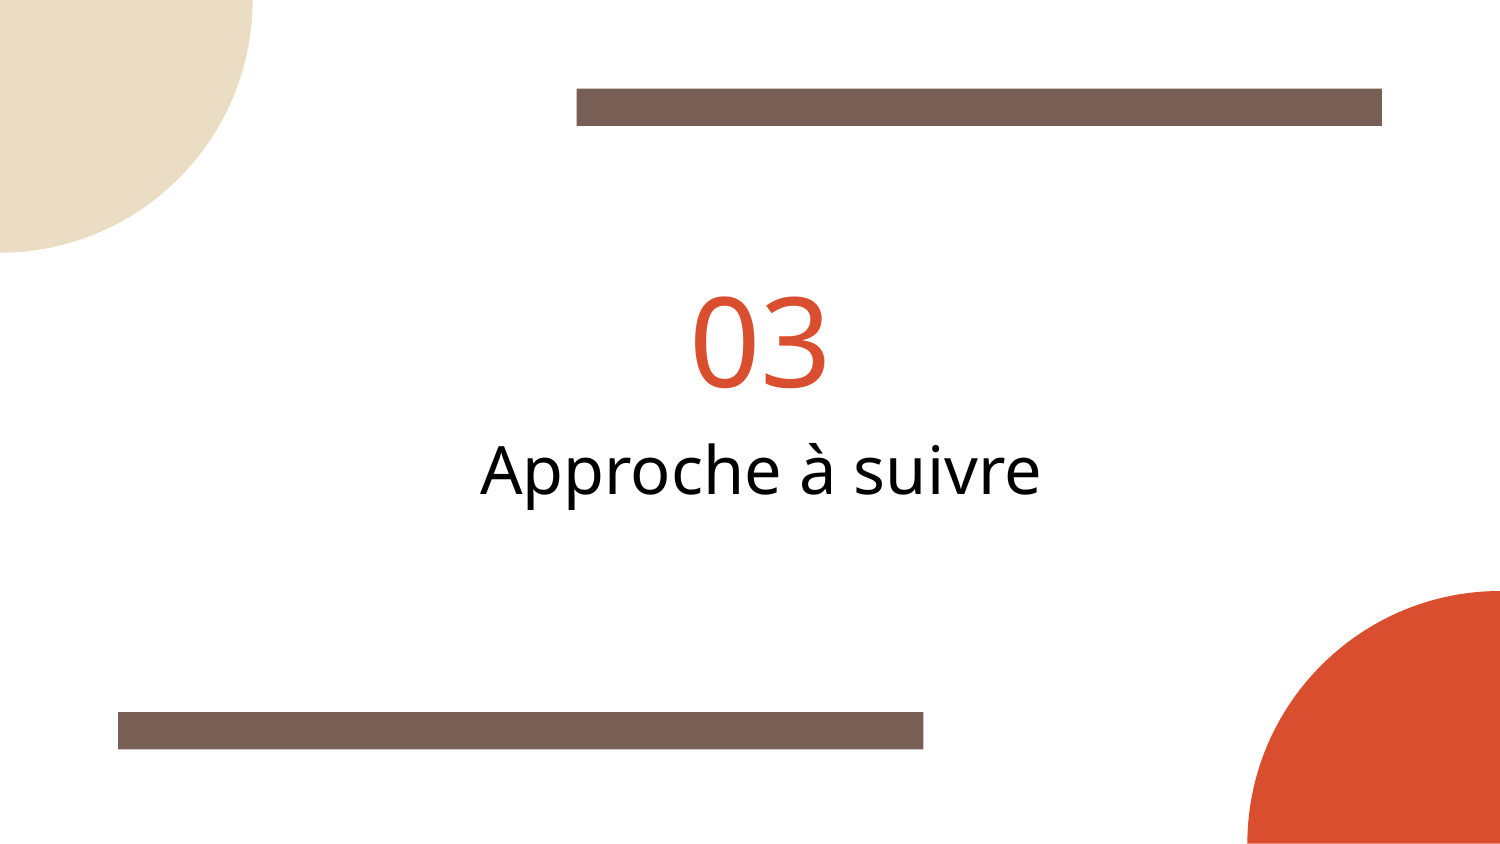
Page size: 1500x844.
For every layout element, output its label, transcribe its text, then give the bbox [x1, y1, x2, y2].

title Approche à suivre [173, 412, 1349, 513]
title 03 [620, 268, 902, 412]
